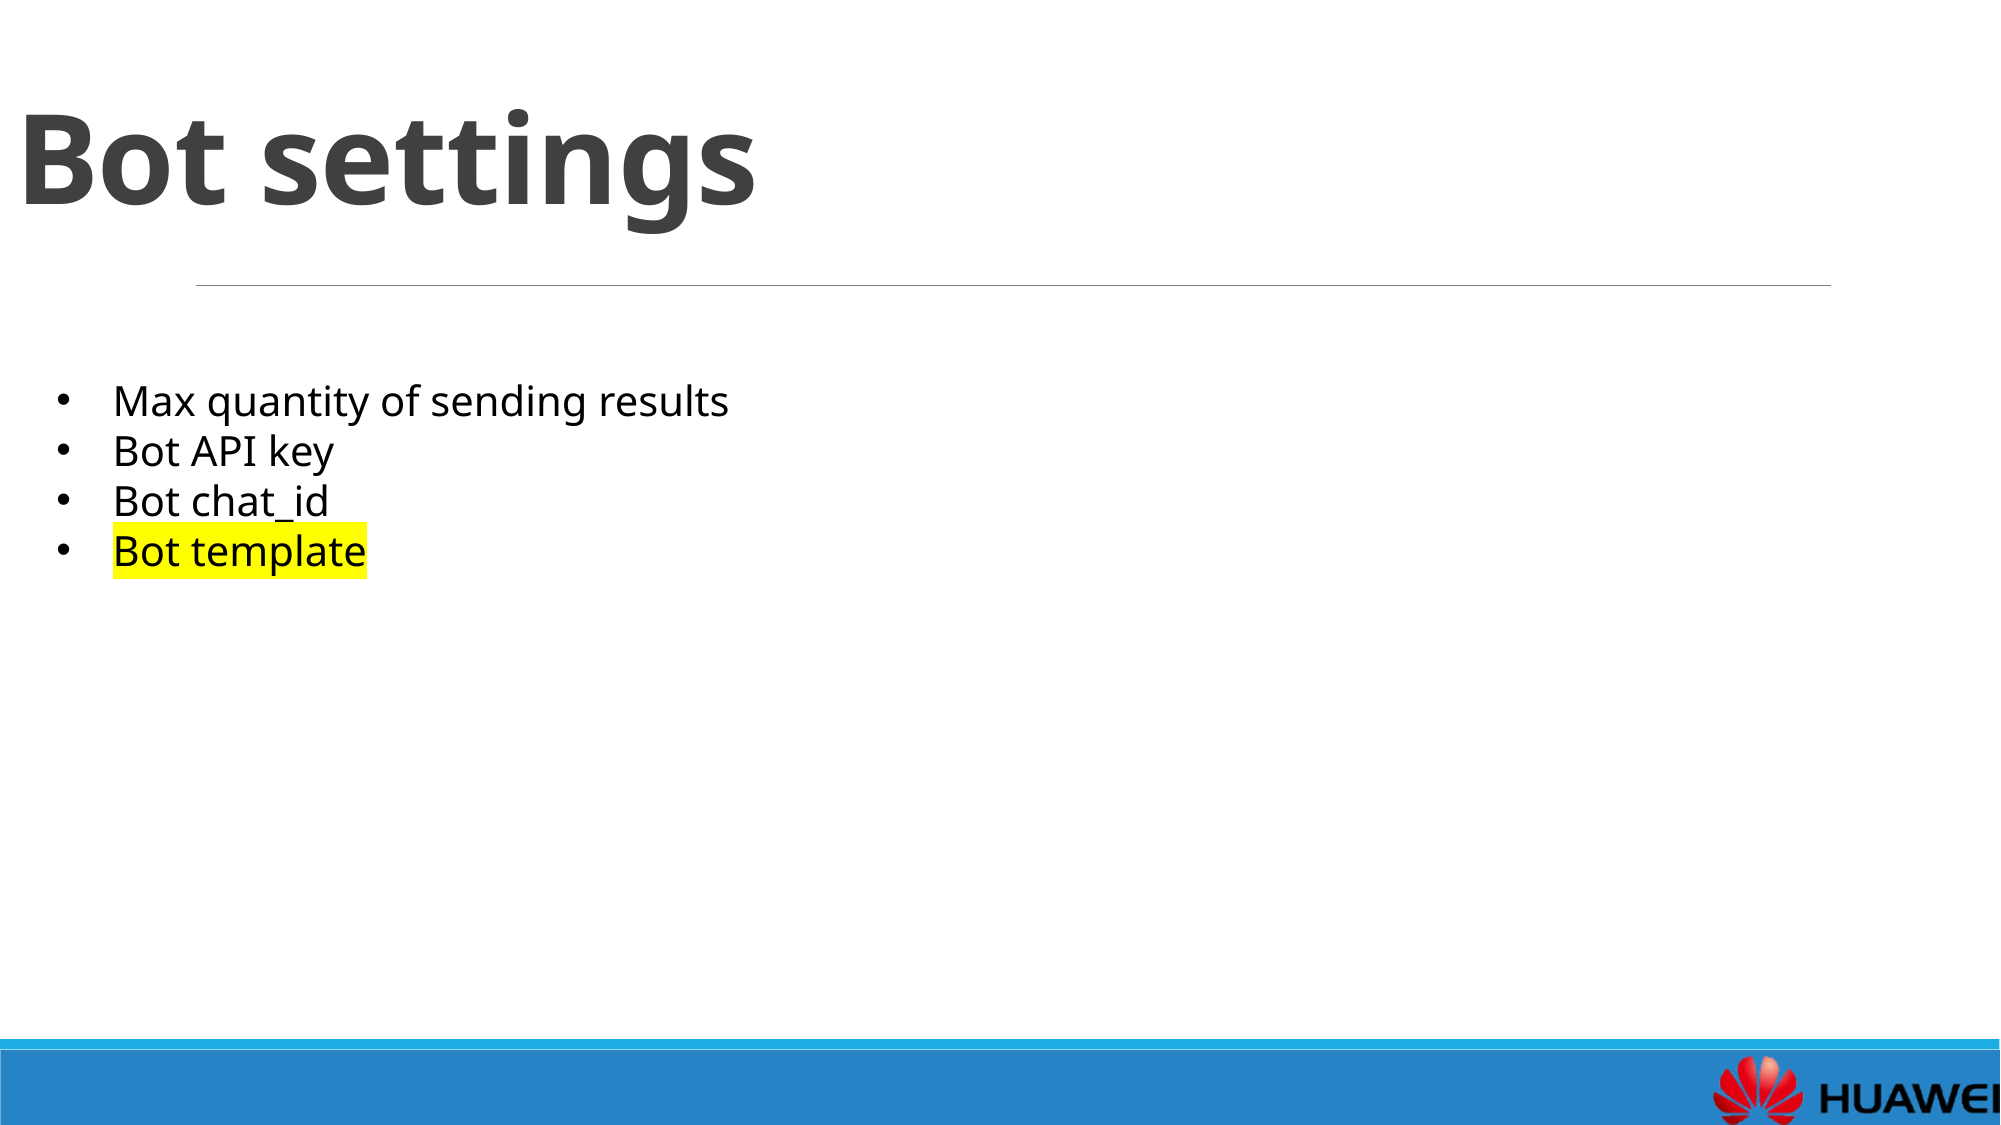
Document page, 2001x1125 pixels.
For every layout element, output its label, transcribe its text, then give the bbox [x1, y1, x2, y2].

text_box Bot settings [0, 0, 1650, 238]
text_box Max quantity of sending results Bot API key Bot chat_id Bot template [41, 317, 1780, 672]
text_box [1713, 1056, 2000, 1125]
